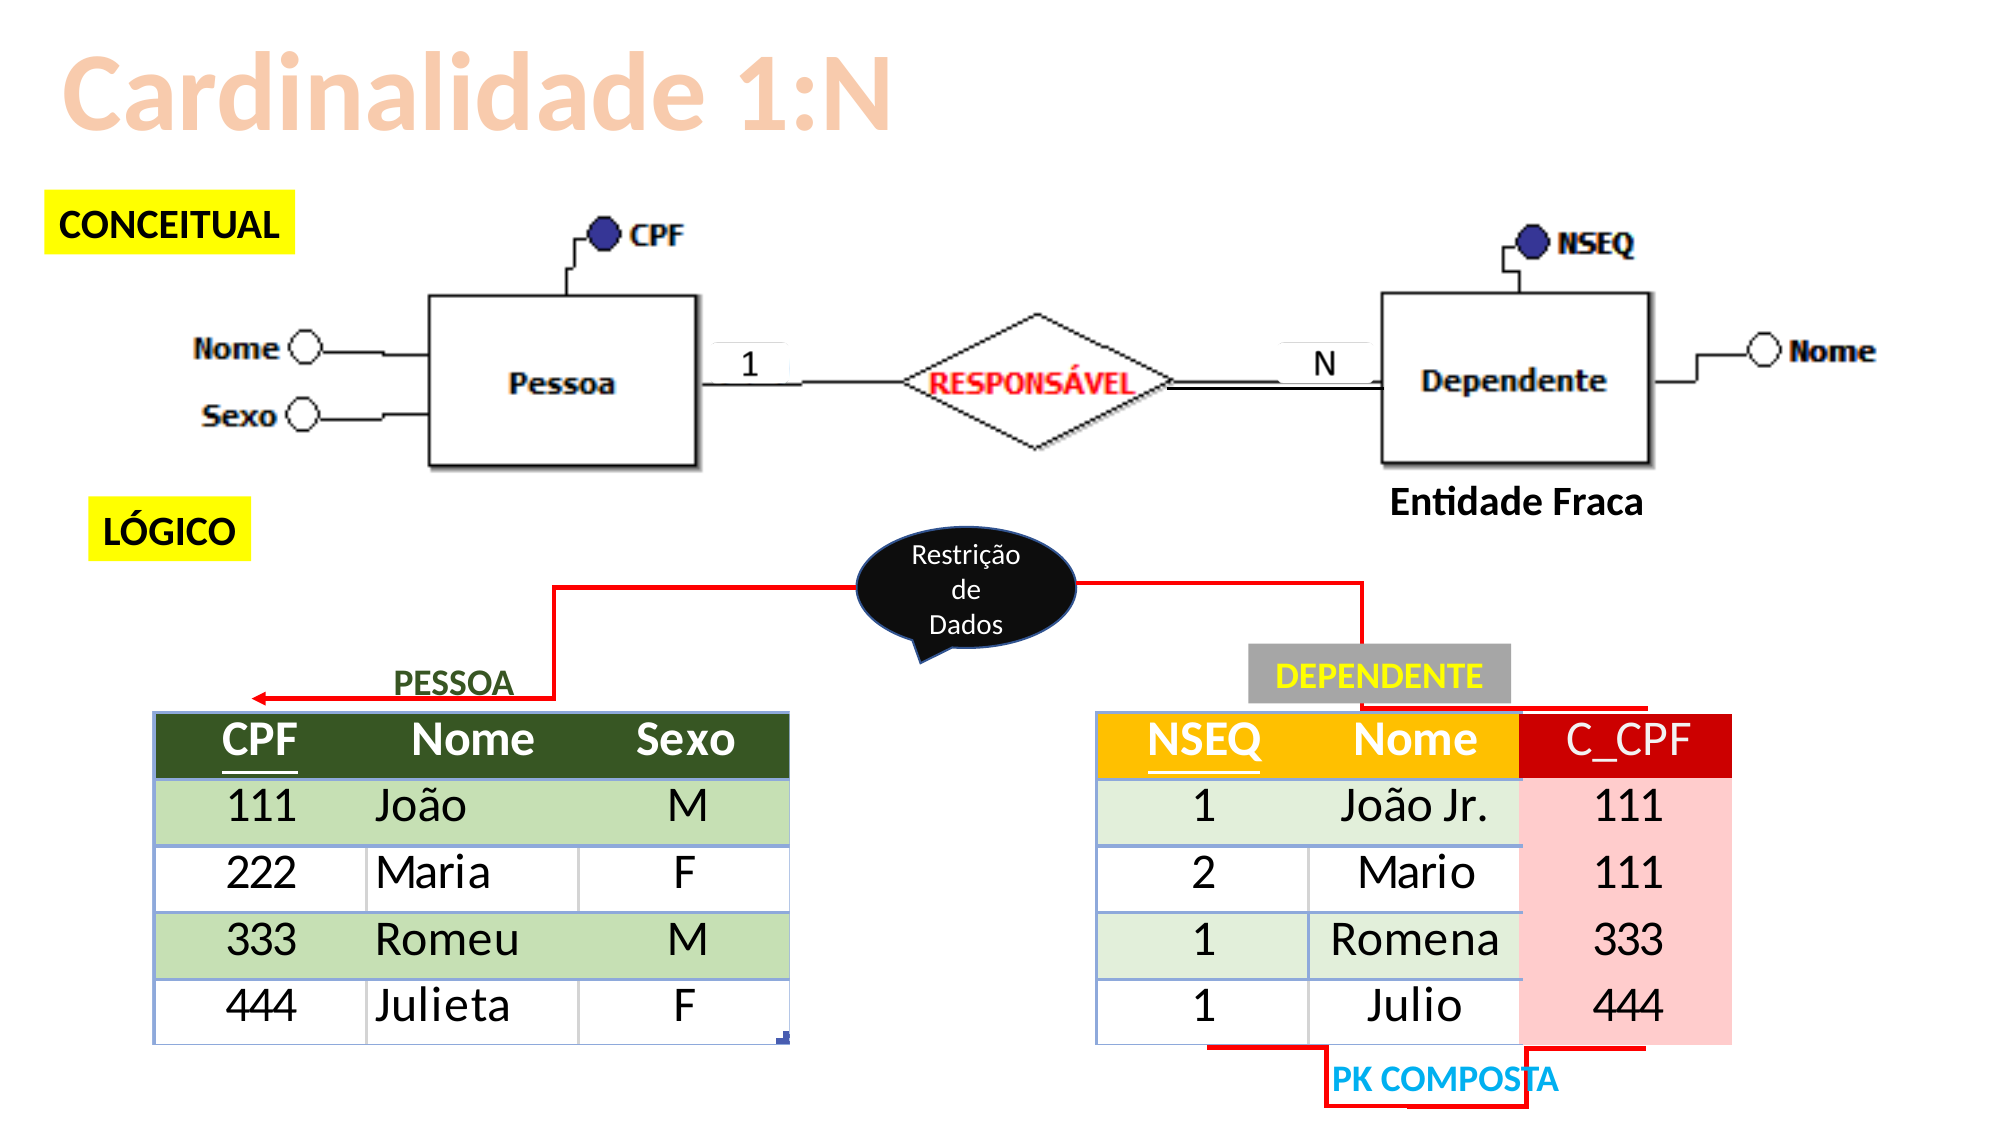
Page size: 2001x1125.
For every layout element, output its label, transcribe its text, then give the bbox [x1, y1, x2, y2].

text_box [1206, 1047, 1646, 1107]
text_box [138, 174, 1928, 563]
text_box CONCEITUAL [44, 189, 138, 255]
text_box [251, 526, 1649, 709]
text_box LÓGICO [88, 496, 138, 562]
text_box Cardinalidade 1:N [47, 10, 911, 161]
picture [1094, 710, 1736, 1048]
picture [152, 710, 793, 1048]
